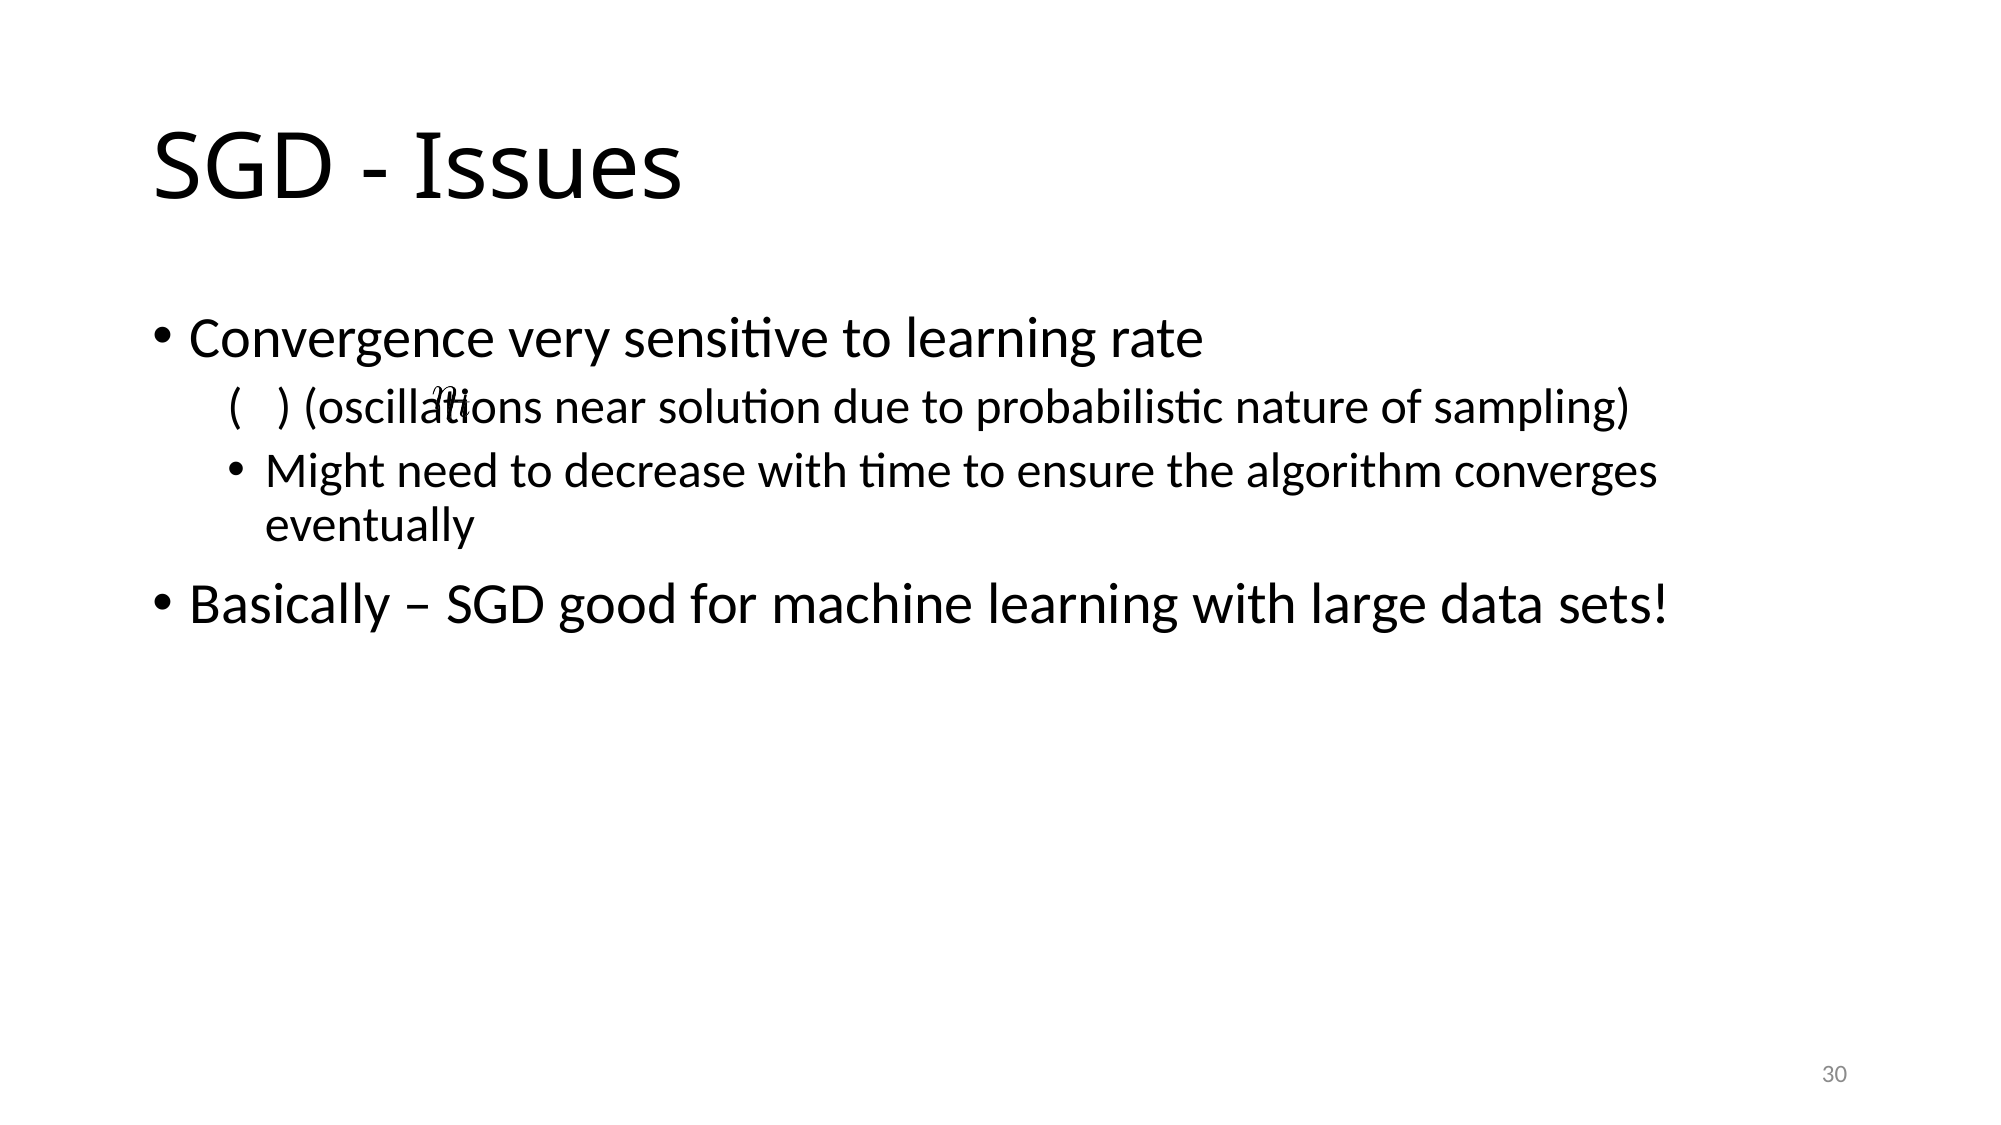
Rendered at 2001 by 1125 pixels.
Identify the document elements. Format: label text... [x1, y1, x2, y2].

title SGD - Issues [137, 59, 1863, 278]
list Convergence very sensitive to learning rate ( ) (oscillations near solution due to probabilistic nature of sampling) Might need to decrease with time to ensure the algorithm converges eventually Basically – SGD good for machine learning with large data sets! [137, 299, 1863, 1014]
slide_number 30 [1412, 1042, 1863, 1103]
picture [432, 386, 470, 420]
